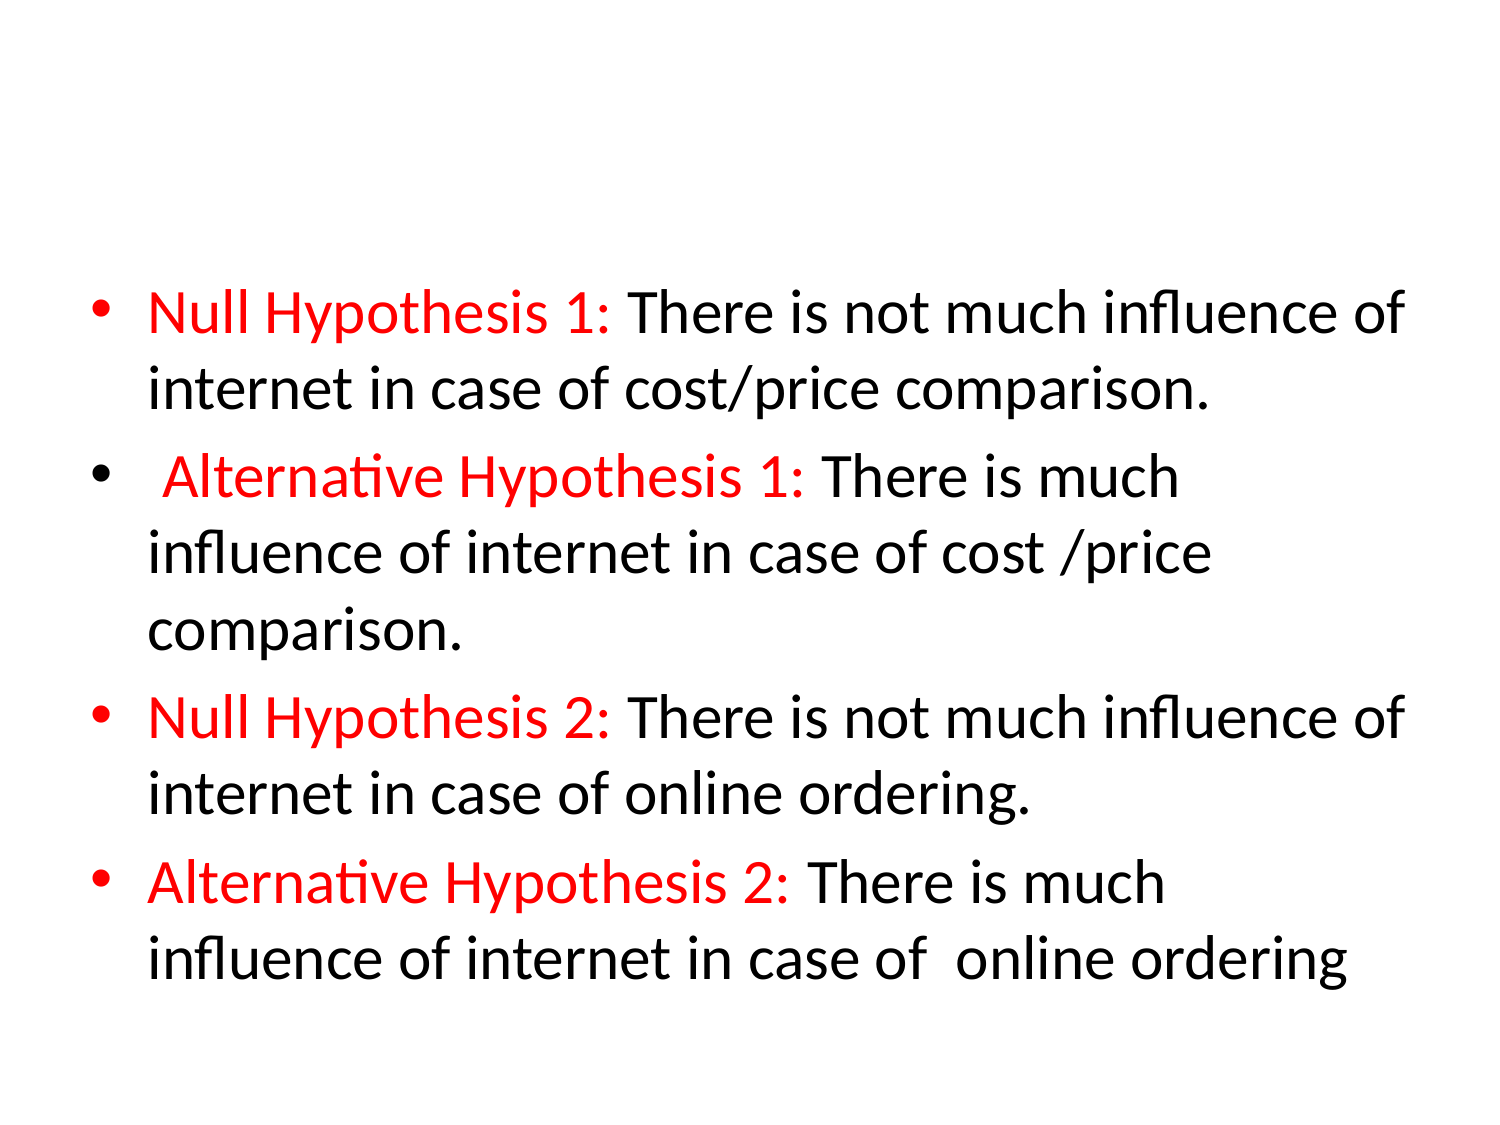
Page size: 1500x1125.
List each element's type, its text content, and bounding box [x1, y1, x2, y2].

list Null Hypothesis 1: There is not much influence of internet in case of cost/price comparison. Alternative Hypothesis 1: There is much influence of internet in case of cost /price comparison. Null Hypothesis 2: There is not much influence of internet in case of online ordering. Alternative Hypothesis 2: There is much influence of internet in case of online ordering [75, 262, 1425, 1005]
